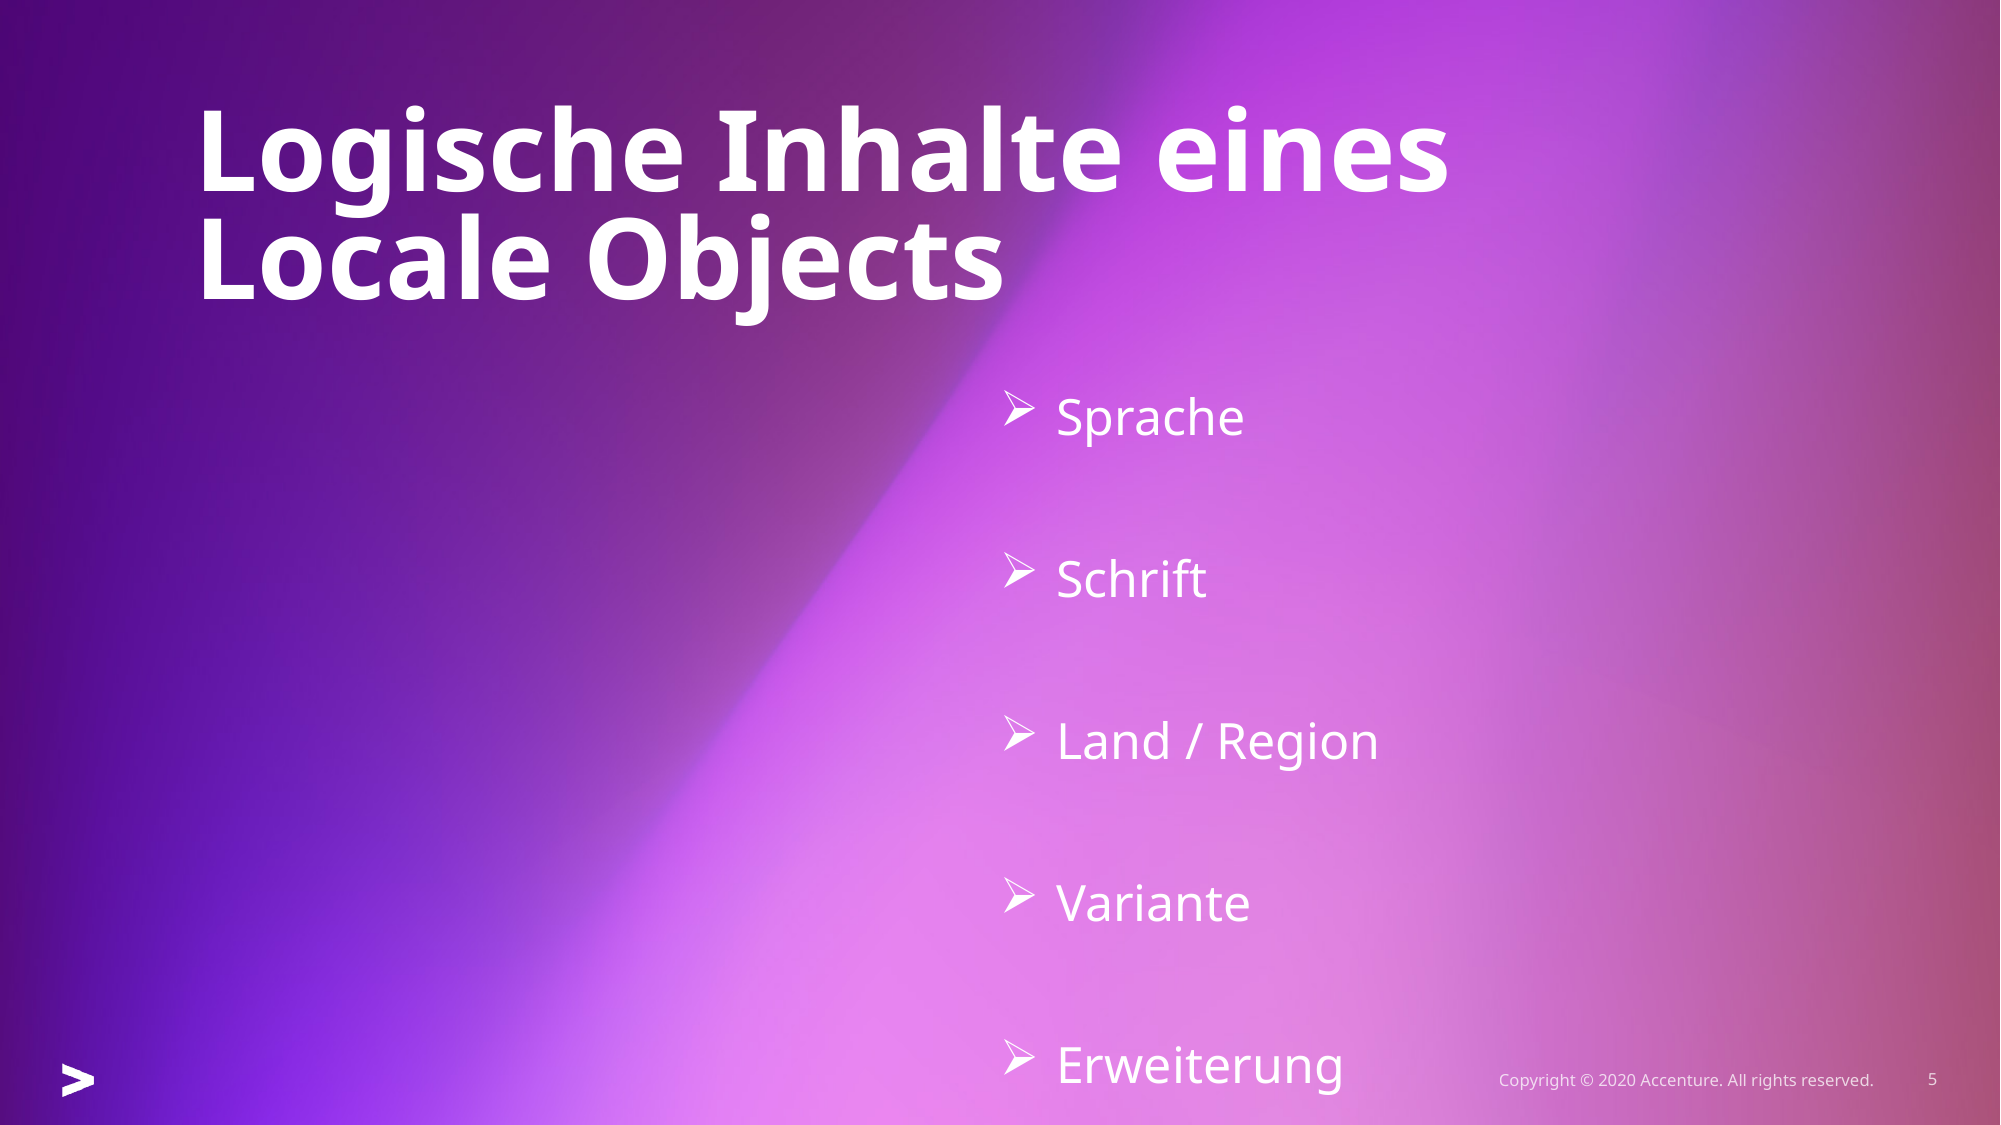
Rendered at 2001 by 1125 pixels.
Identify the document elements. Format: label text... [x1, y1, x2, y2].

picture [0, 0, 2000, 1125]
title Logische Inhalte eines Locale Objects [194, 0, 1806, 322]
list Sprache Schrift Land / Region Variante Erweiterung [999, 385, 1813, 1125]
